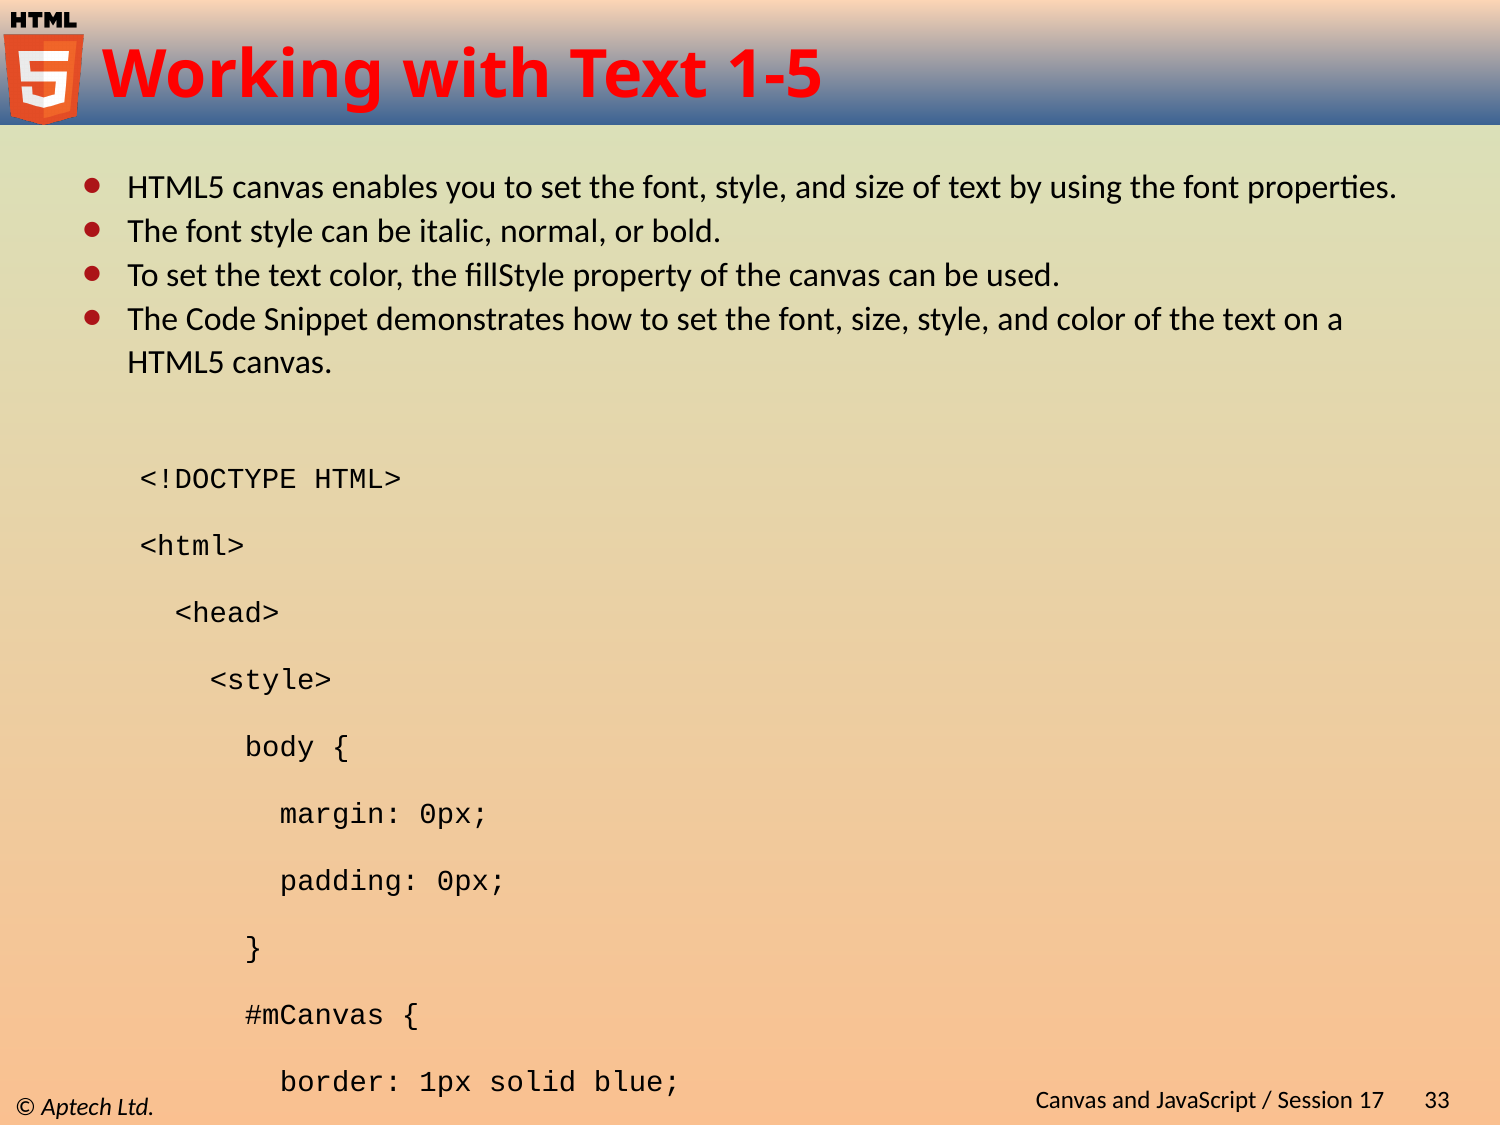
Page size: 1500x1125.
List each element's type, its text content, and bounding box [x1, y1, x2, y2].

slide_number 33 [1400, 1084, 1465, 1113]
text_box HTML5 canvas enables you to set the font, style, and size of text by using the font properties. The font style can be italic, normal, or bold. To set the text color, the fillStyle property of the canvas can be used. The Code Snippet demonstrates how to set the font, size, style, and color of the text on a HTML5 canvas. [37, 149, 1425, 438]
footer Canvas and JavaScript / Session 17 [1350, 1084, 1400, 1113]
title Working with Text 1-5 [87, 37, 1338, 106]
picture [0, 12, 100, 125]
text_box <!DOCTYPE HTML> <html> <head> <style> body { margin: 0px; padding: 0px; } #mCanvas { border: 1px solid blue; } </style> [125, 462, 1350, 1125]
